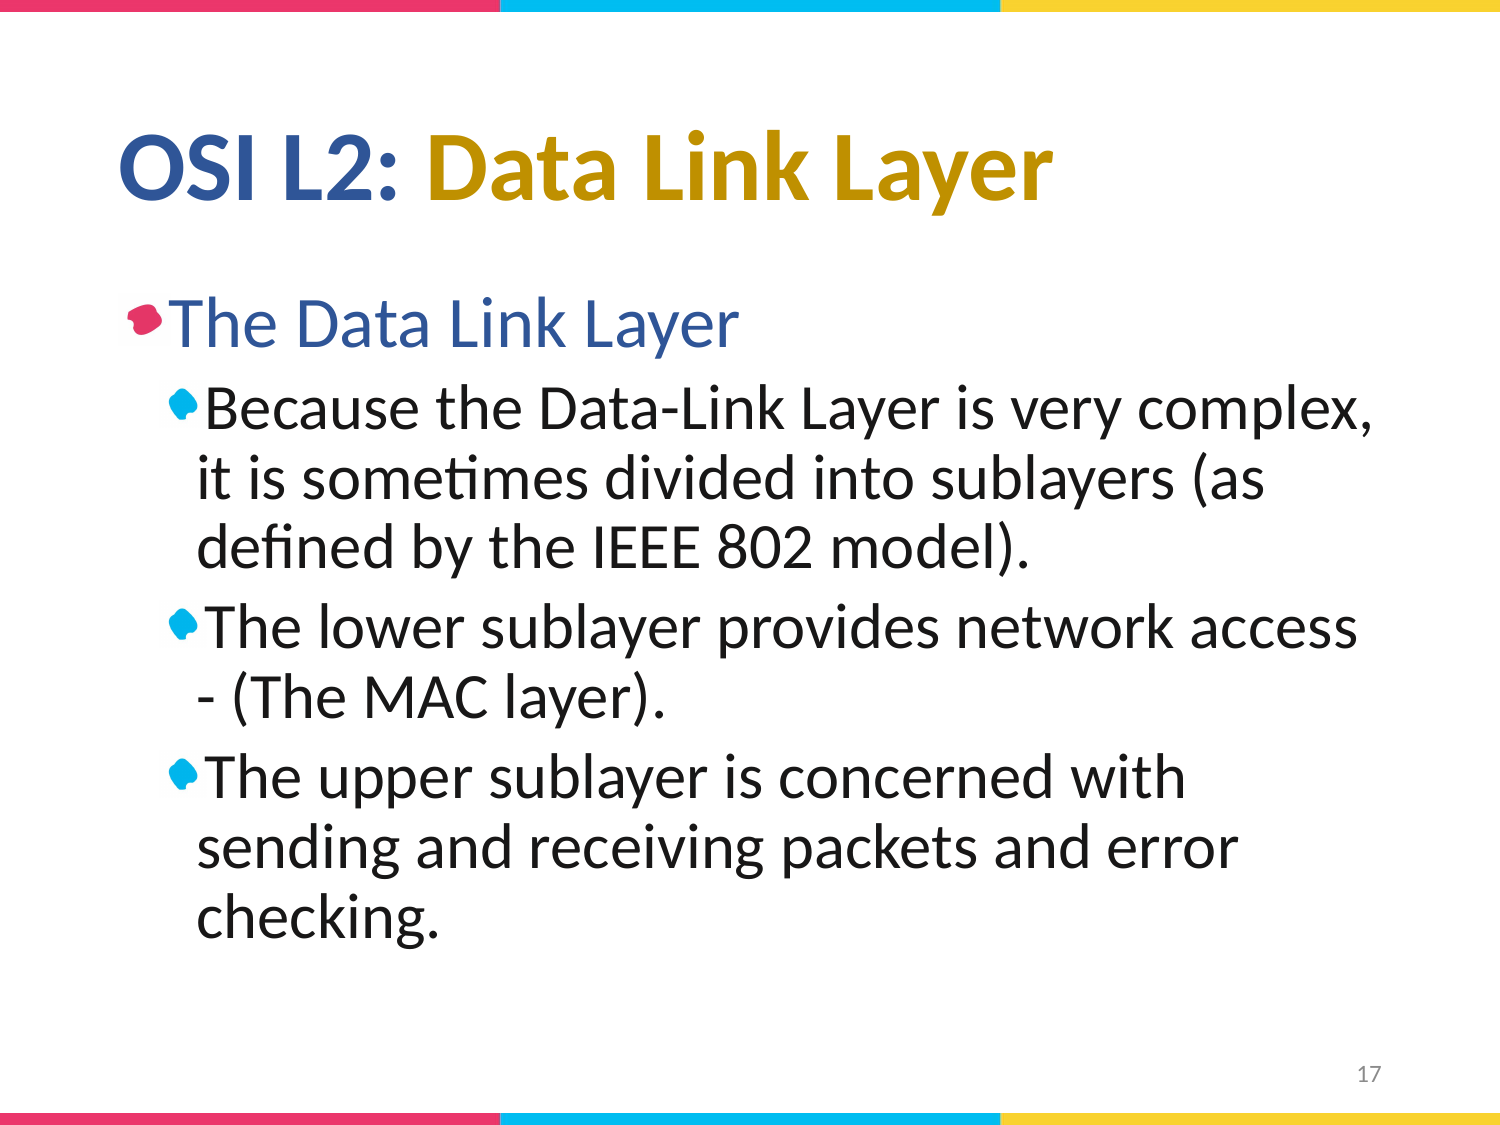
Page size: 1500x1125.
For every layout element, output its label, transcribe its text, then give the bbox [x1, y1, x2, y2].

slide_number 17 [1059, 1042, 1397, 1103]
picture [118, 293, 171, 346]
picture [159, 380, 207, 428]
title OSI L2: Data Link Layer [103, 59, 1397, 277]
picture [0, 1113, 501, 1125]
picture [159, 600, 207, 648]
picture [1000, 0, 1500, 12]
picture [159, 750, 207, 798]
list The Data Link Layer Because the Data-Link Layer is very complex, it is sometimes divided into sublayers (as defined by the IEEE 802 model). The lower sublayer provides network access - (The MAC layer). The upper sublayer is concerned with sending and receiving packets and error checking. [103, 277, 1397, 1033]
picture [0, 0, 501, 12]
picture [1000, 1113, 1500, 1125]
